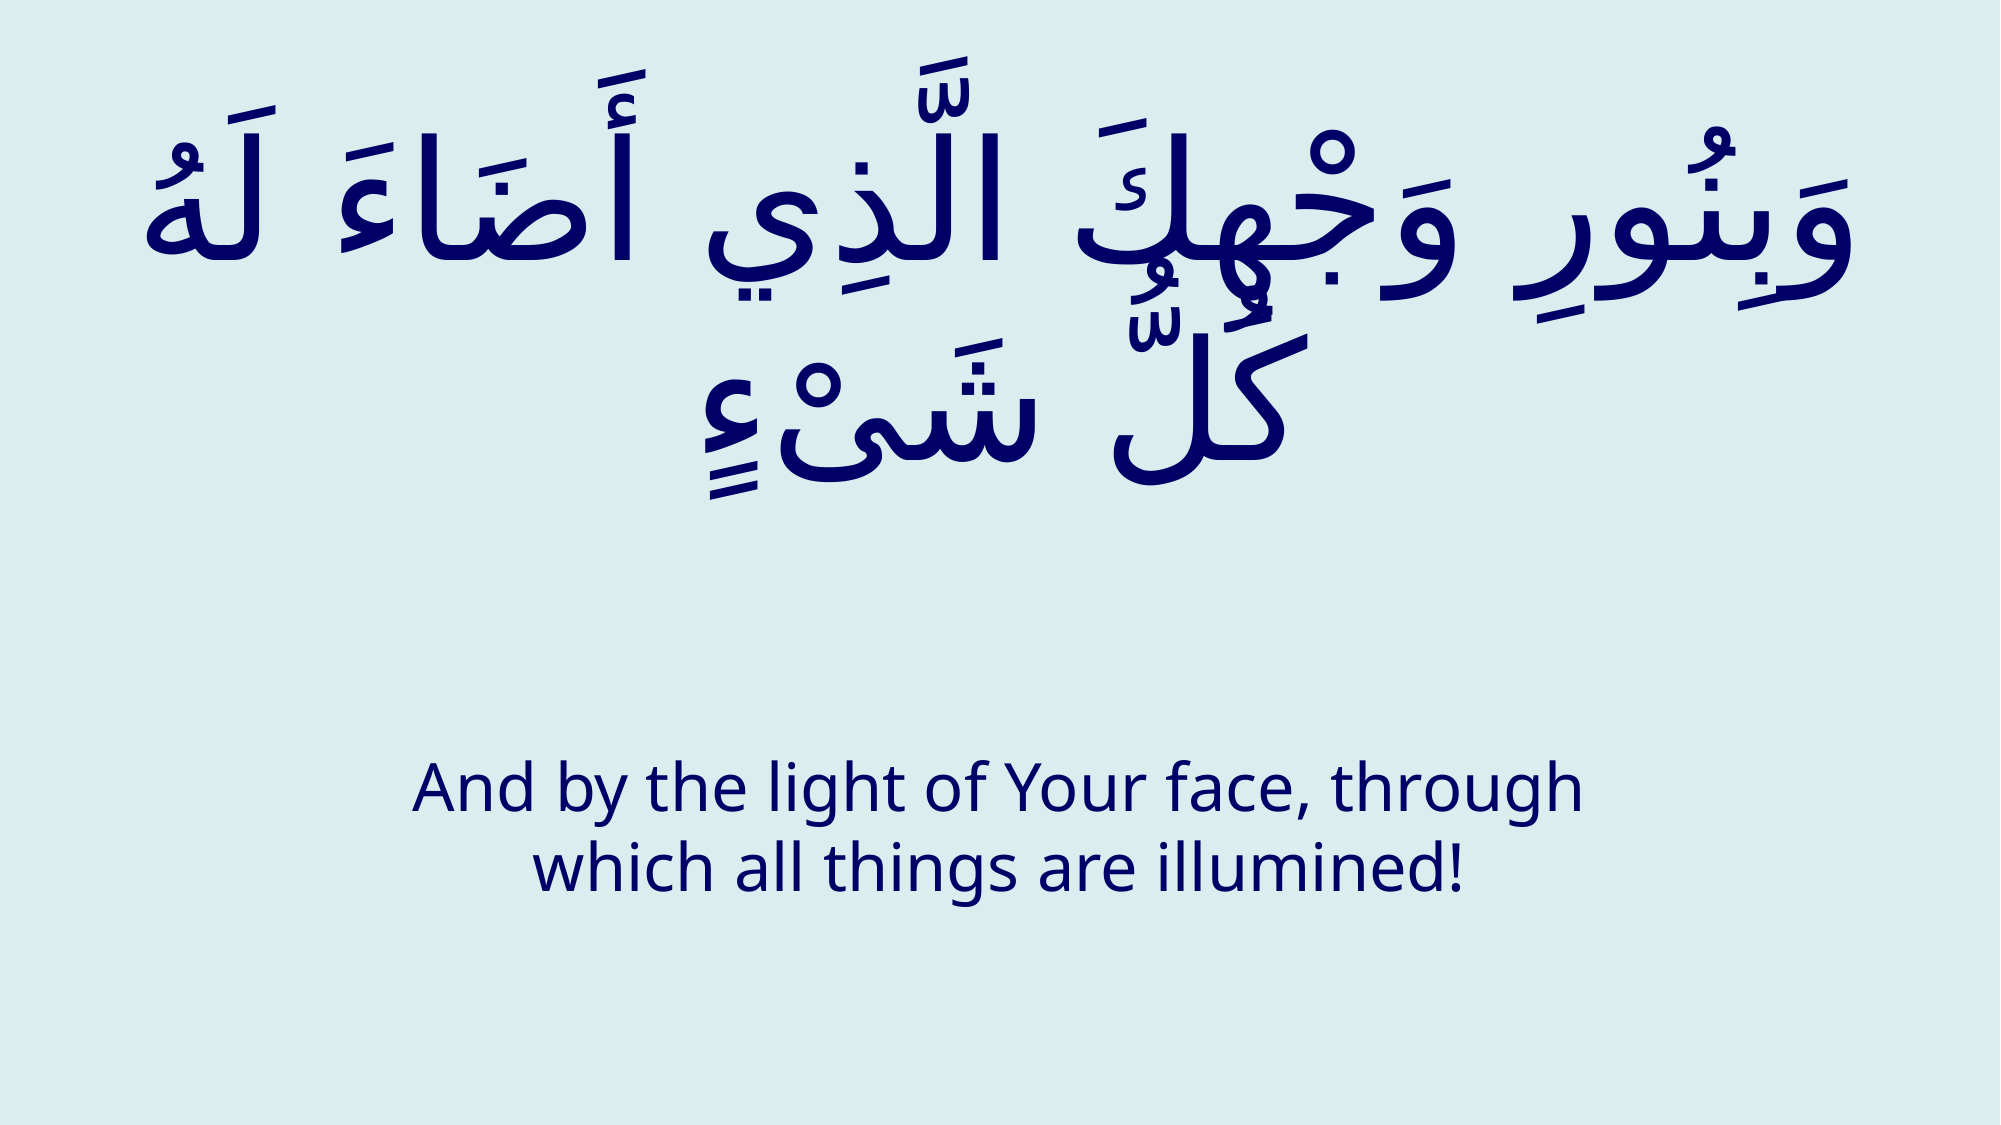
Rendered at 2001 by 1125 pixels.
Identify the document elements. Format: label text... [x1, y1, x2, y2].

title وَبِنُورِ وَجْهِكَ الَّذِي أَضَاءَ لَهُ كُلُّ شَىْءٍ [0, 200, 2000, 388]
list And by the light of Your face, through which all things are illumined! [356, 737, 1644, 1050]
